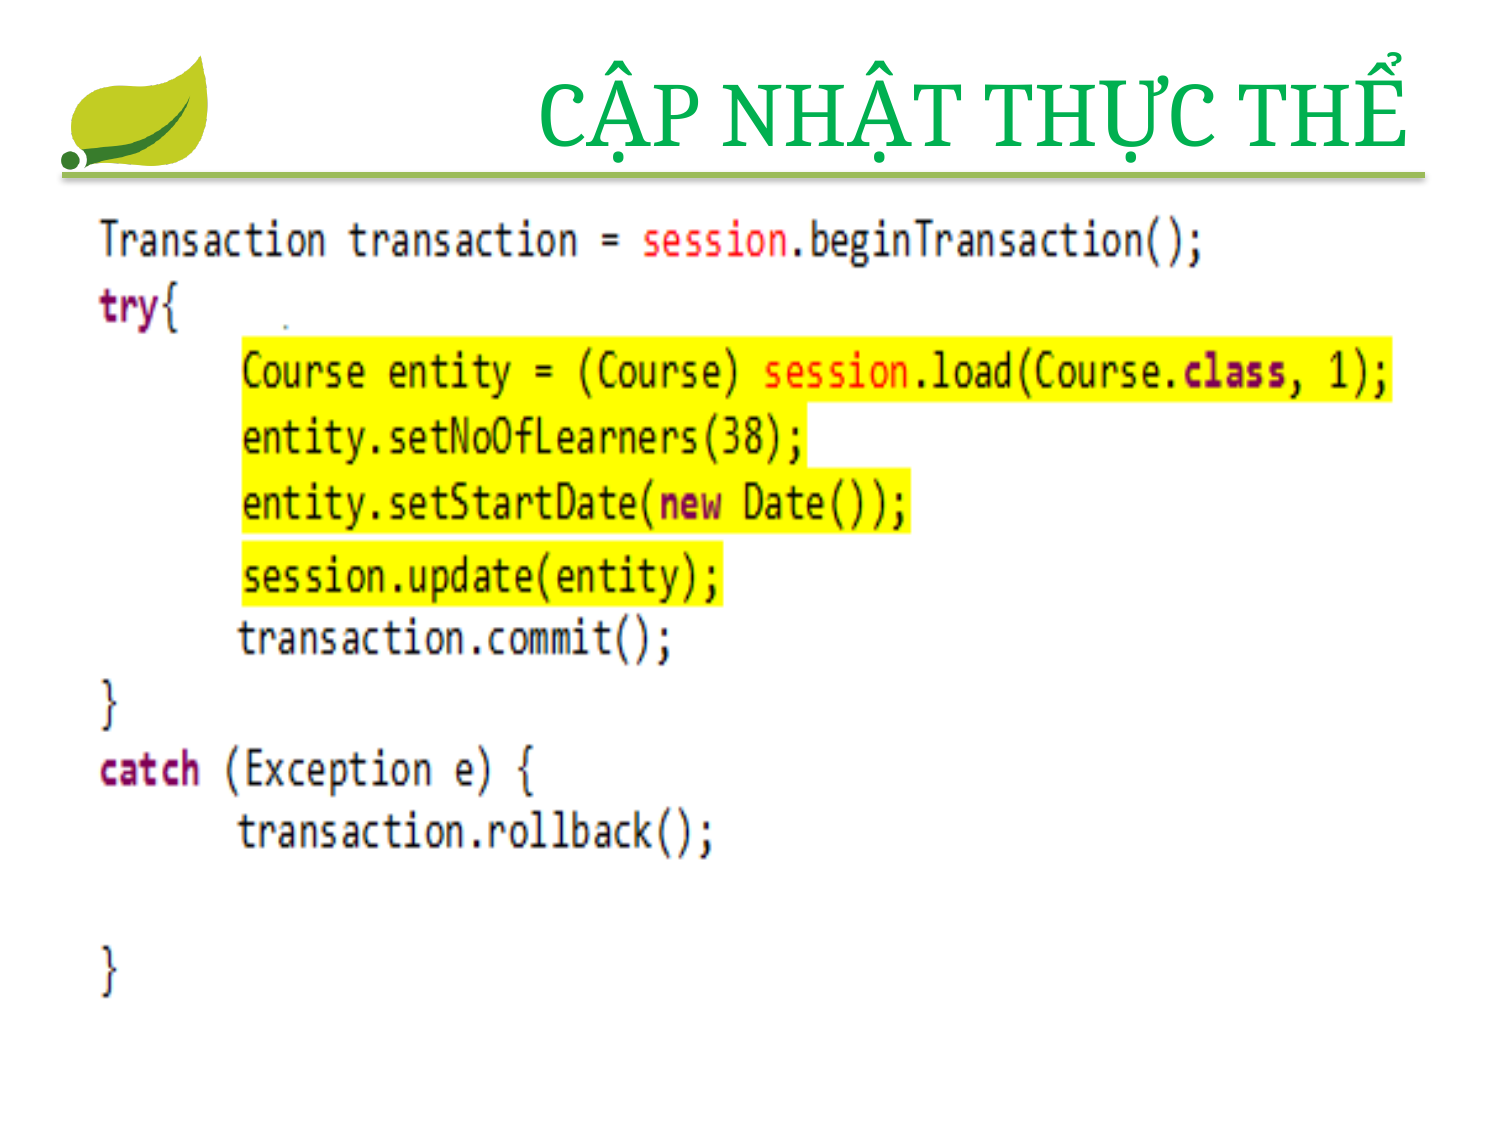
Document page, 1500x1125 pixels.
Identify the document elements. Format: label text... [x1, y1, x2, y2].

title Cập nhật thực thể [217, 45, 1425, 175]
picture [50, 49, 217, 175]
picture [87, 199, 1403, 1013]
